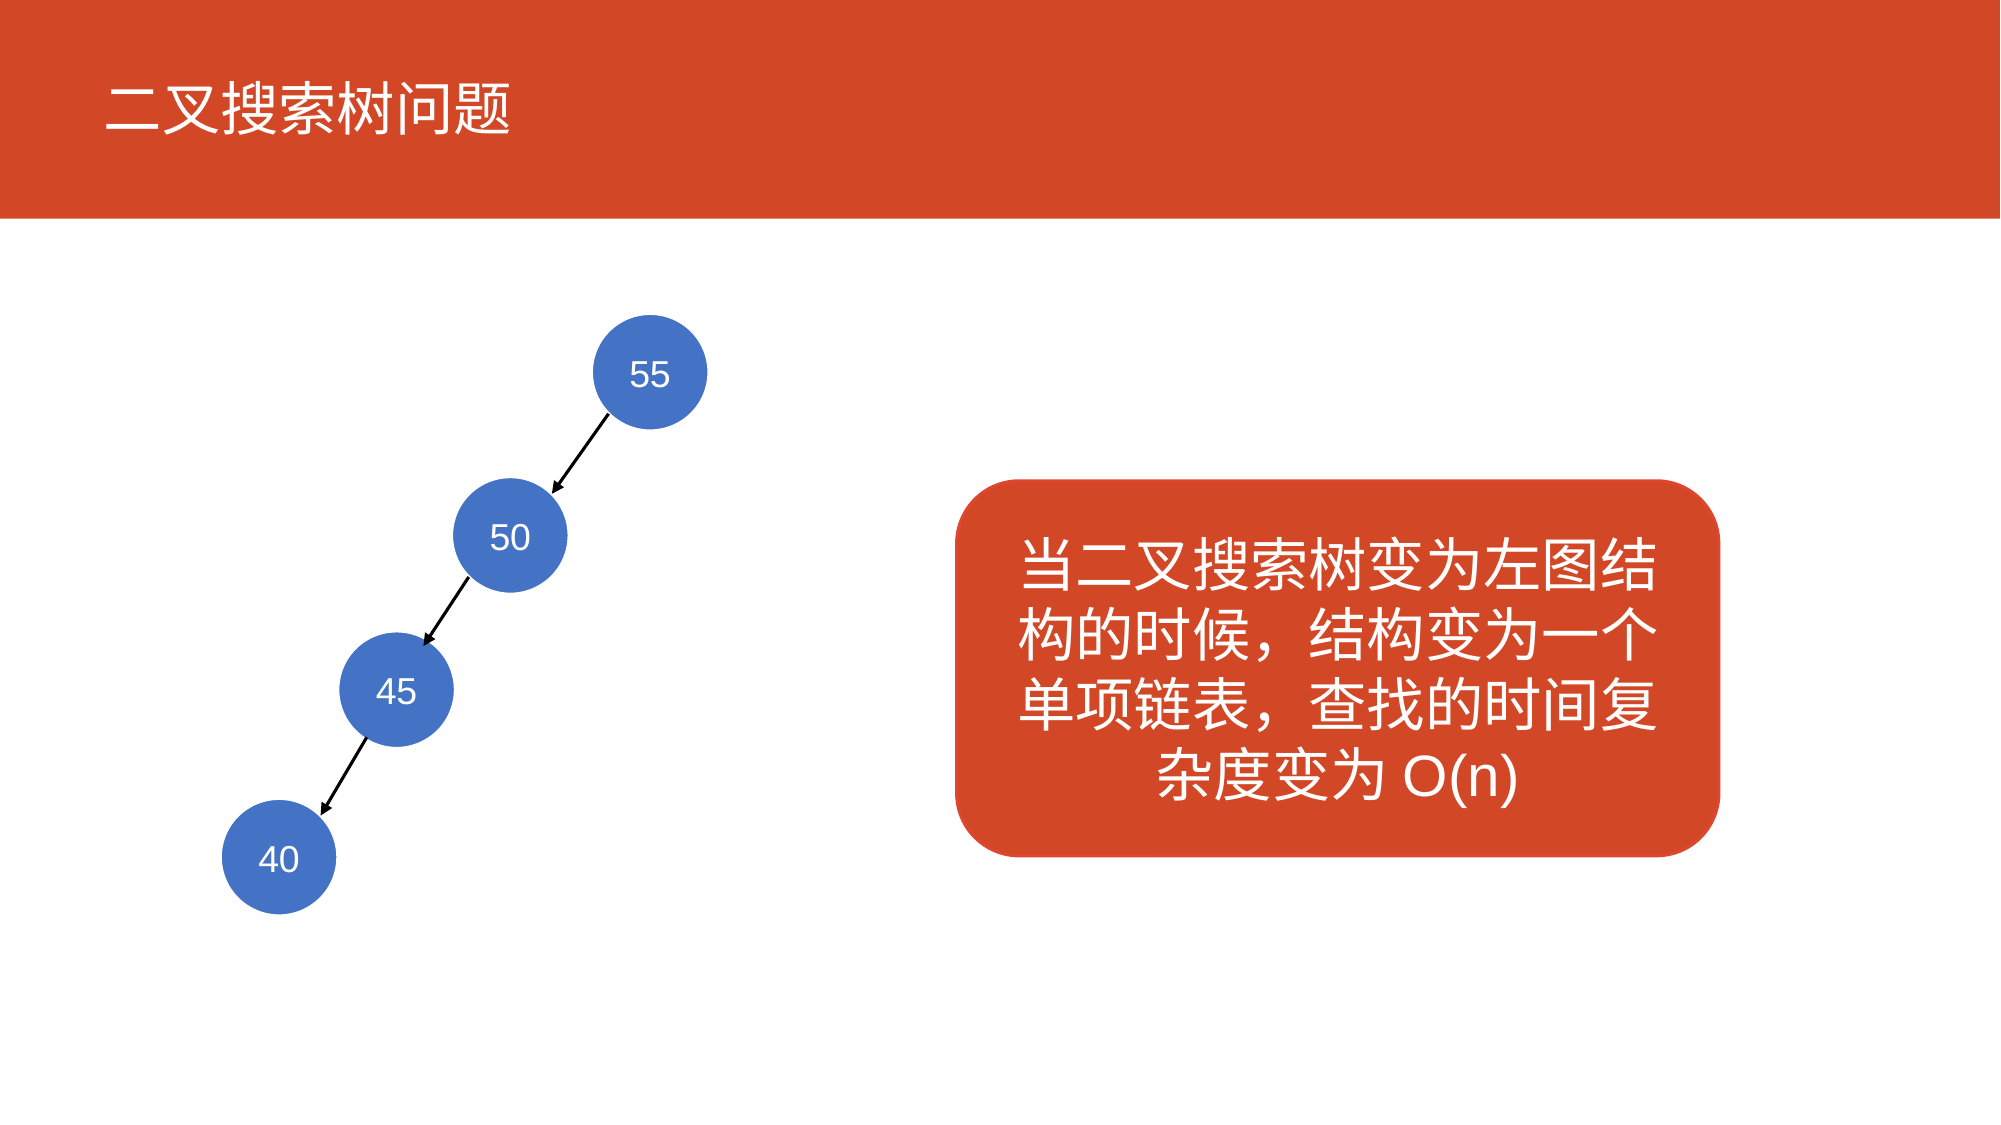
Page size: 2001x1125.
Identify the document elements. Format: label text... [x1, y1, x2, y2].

text_box 55 [589, 311, 711, 433]
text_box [551, 413, 609, 494]
title 二叉搜索树问题 [88, 56, 732, 150]
text_box 当二叉搜索树变为左图结构的时候，结构变为一个单项链表，查找的时间复杂度变为O(n) [955, 479, 1721, 858]
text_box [320, 737, 367, 816]
text_box 45 [336, 629, 457, 751]
text_box 40 [218, 796, 340, 918]
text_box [423, 576, 469, 646]
text_box 50 [449, 475, 571, 596]
